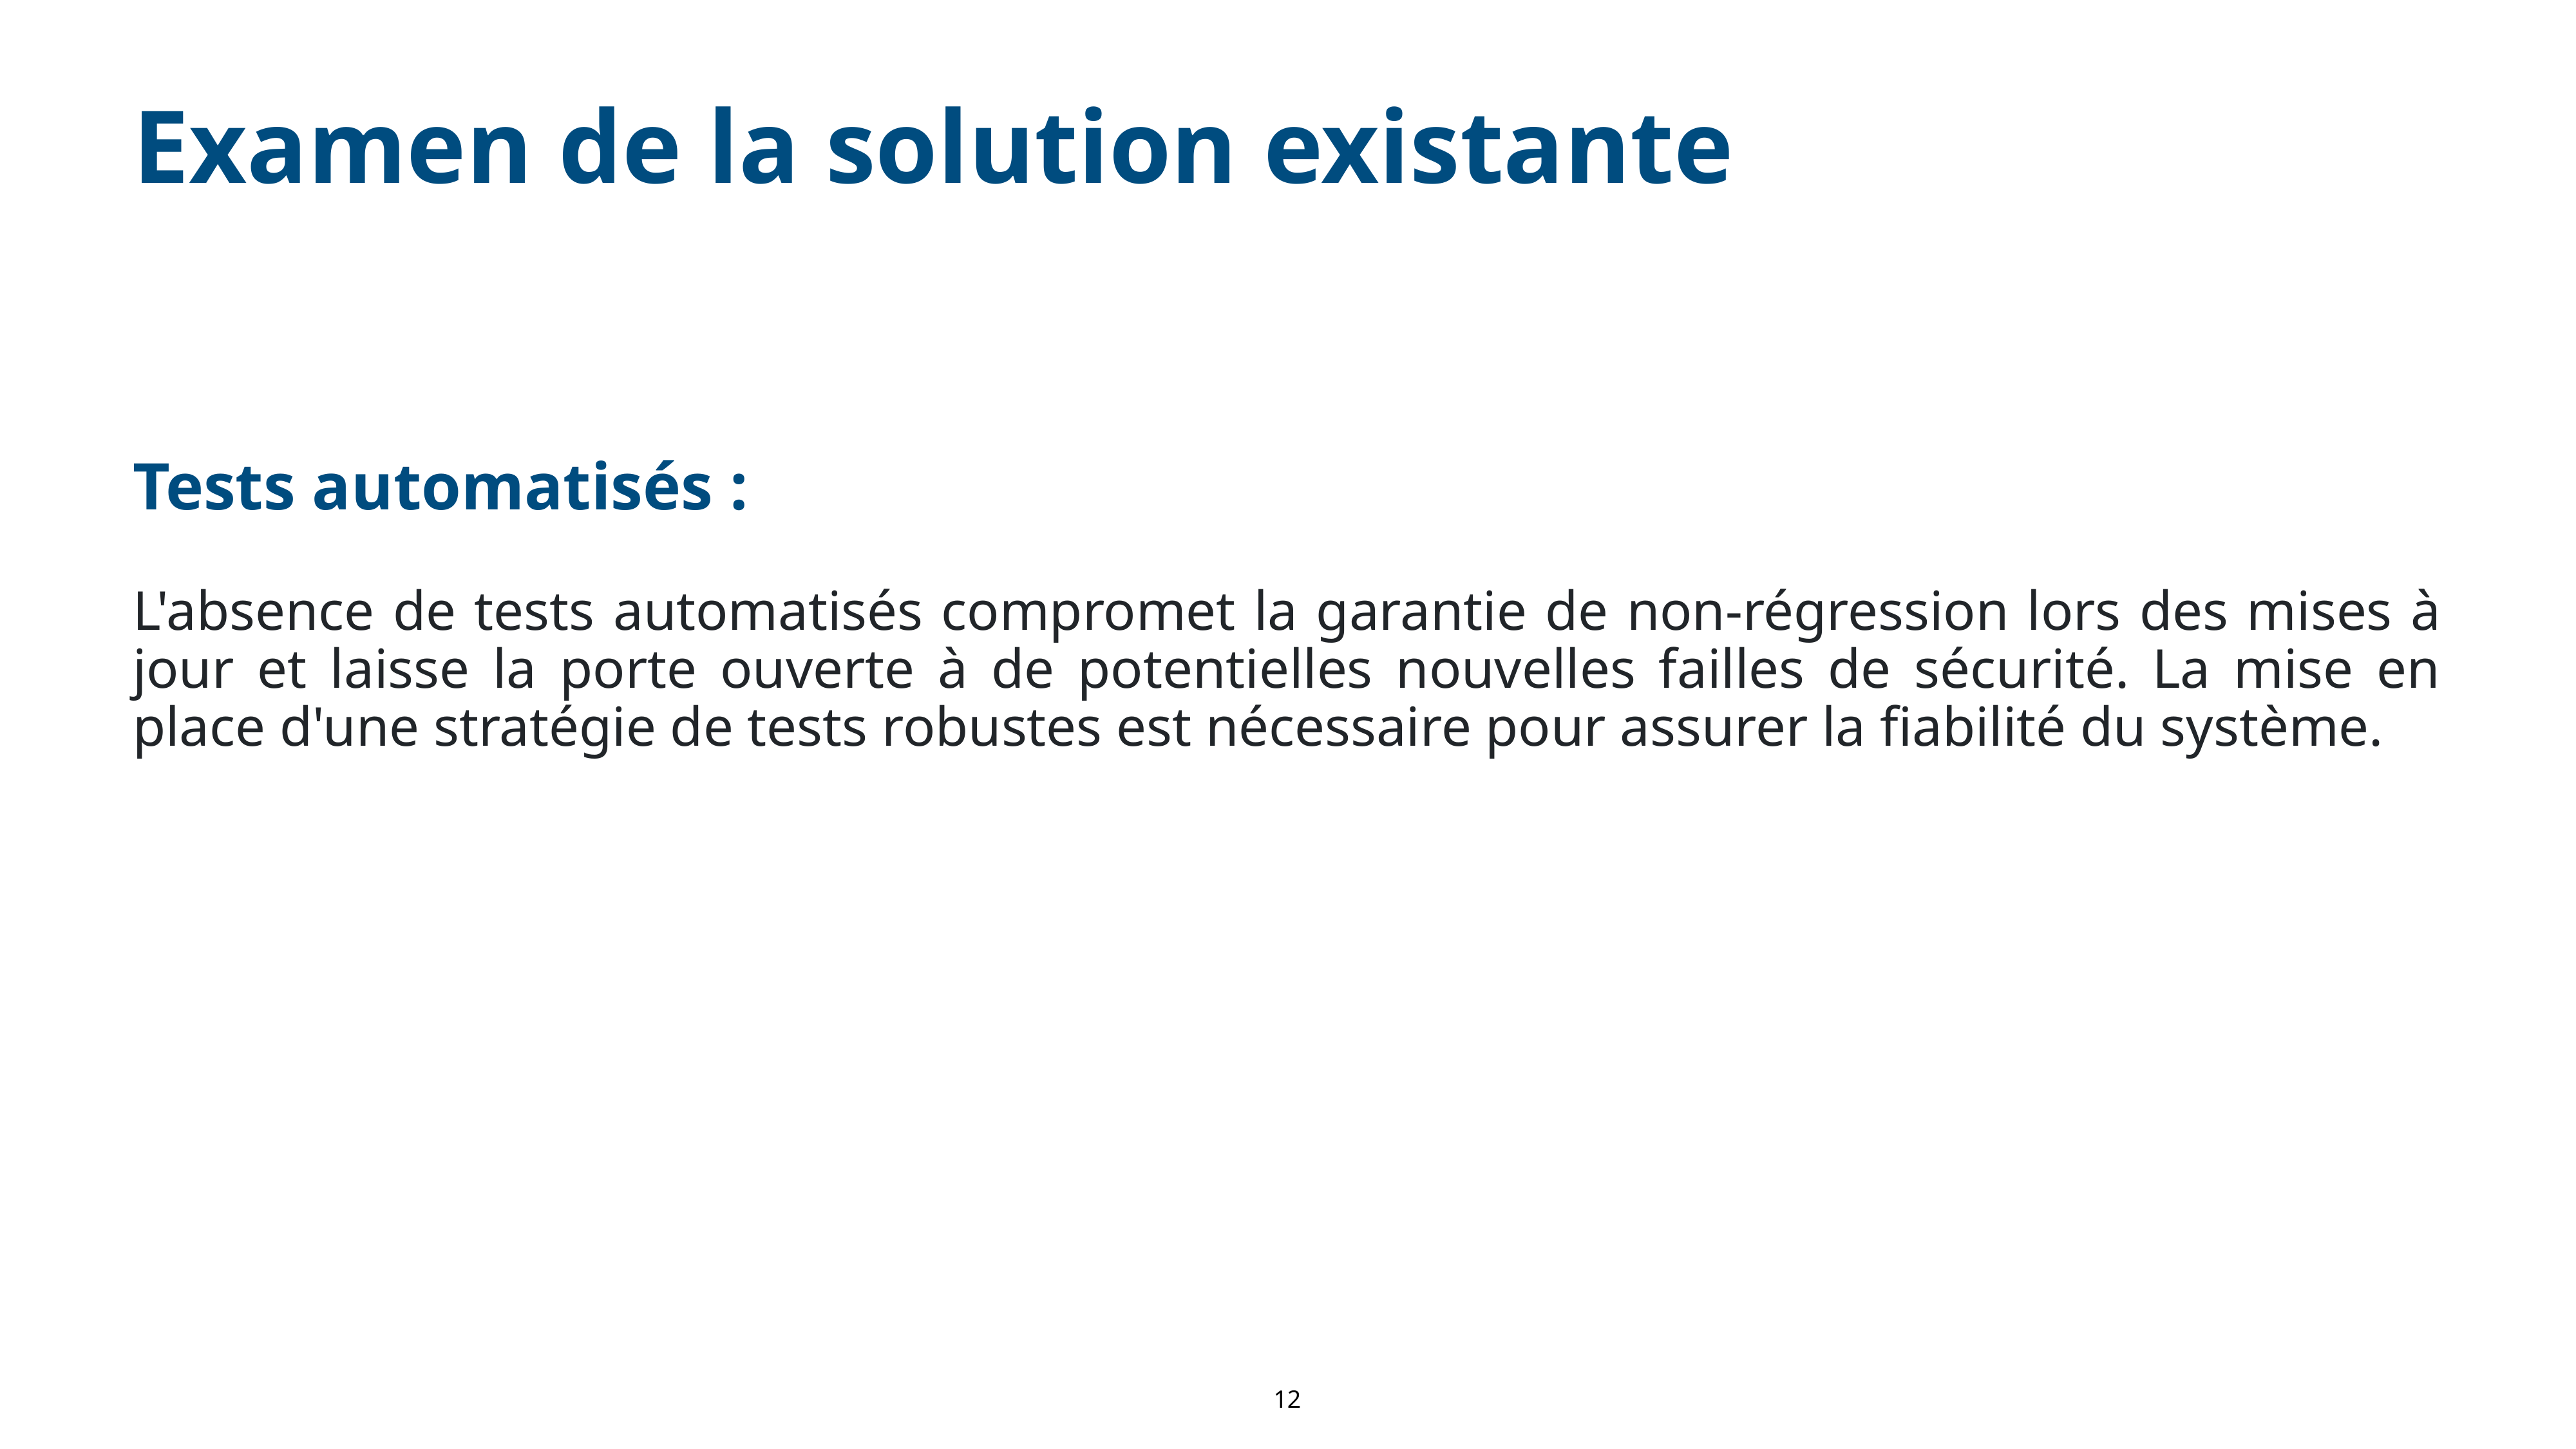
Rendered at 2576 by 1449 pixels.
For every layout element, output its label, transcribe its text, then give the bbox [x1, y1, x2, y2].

slide_number ‹#› [1267, 571, 1307, 1423]
title Examen de la solution existante [127, 100, 2449, 252]
list Tests automatisés : L'absence de tests automatisés compromet la garantie de non-régression lors des mises à jour et laisse la porte ouverte à de potentielles nouvelles failles de sécurité. La mise en place d'une stratégie de tests robustes est nécessaire pour assurer la fiabilité du système. [127, 448, 2449, 1321]
